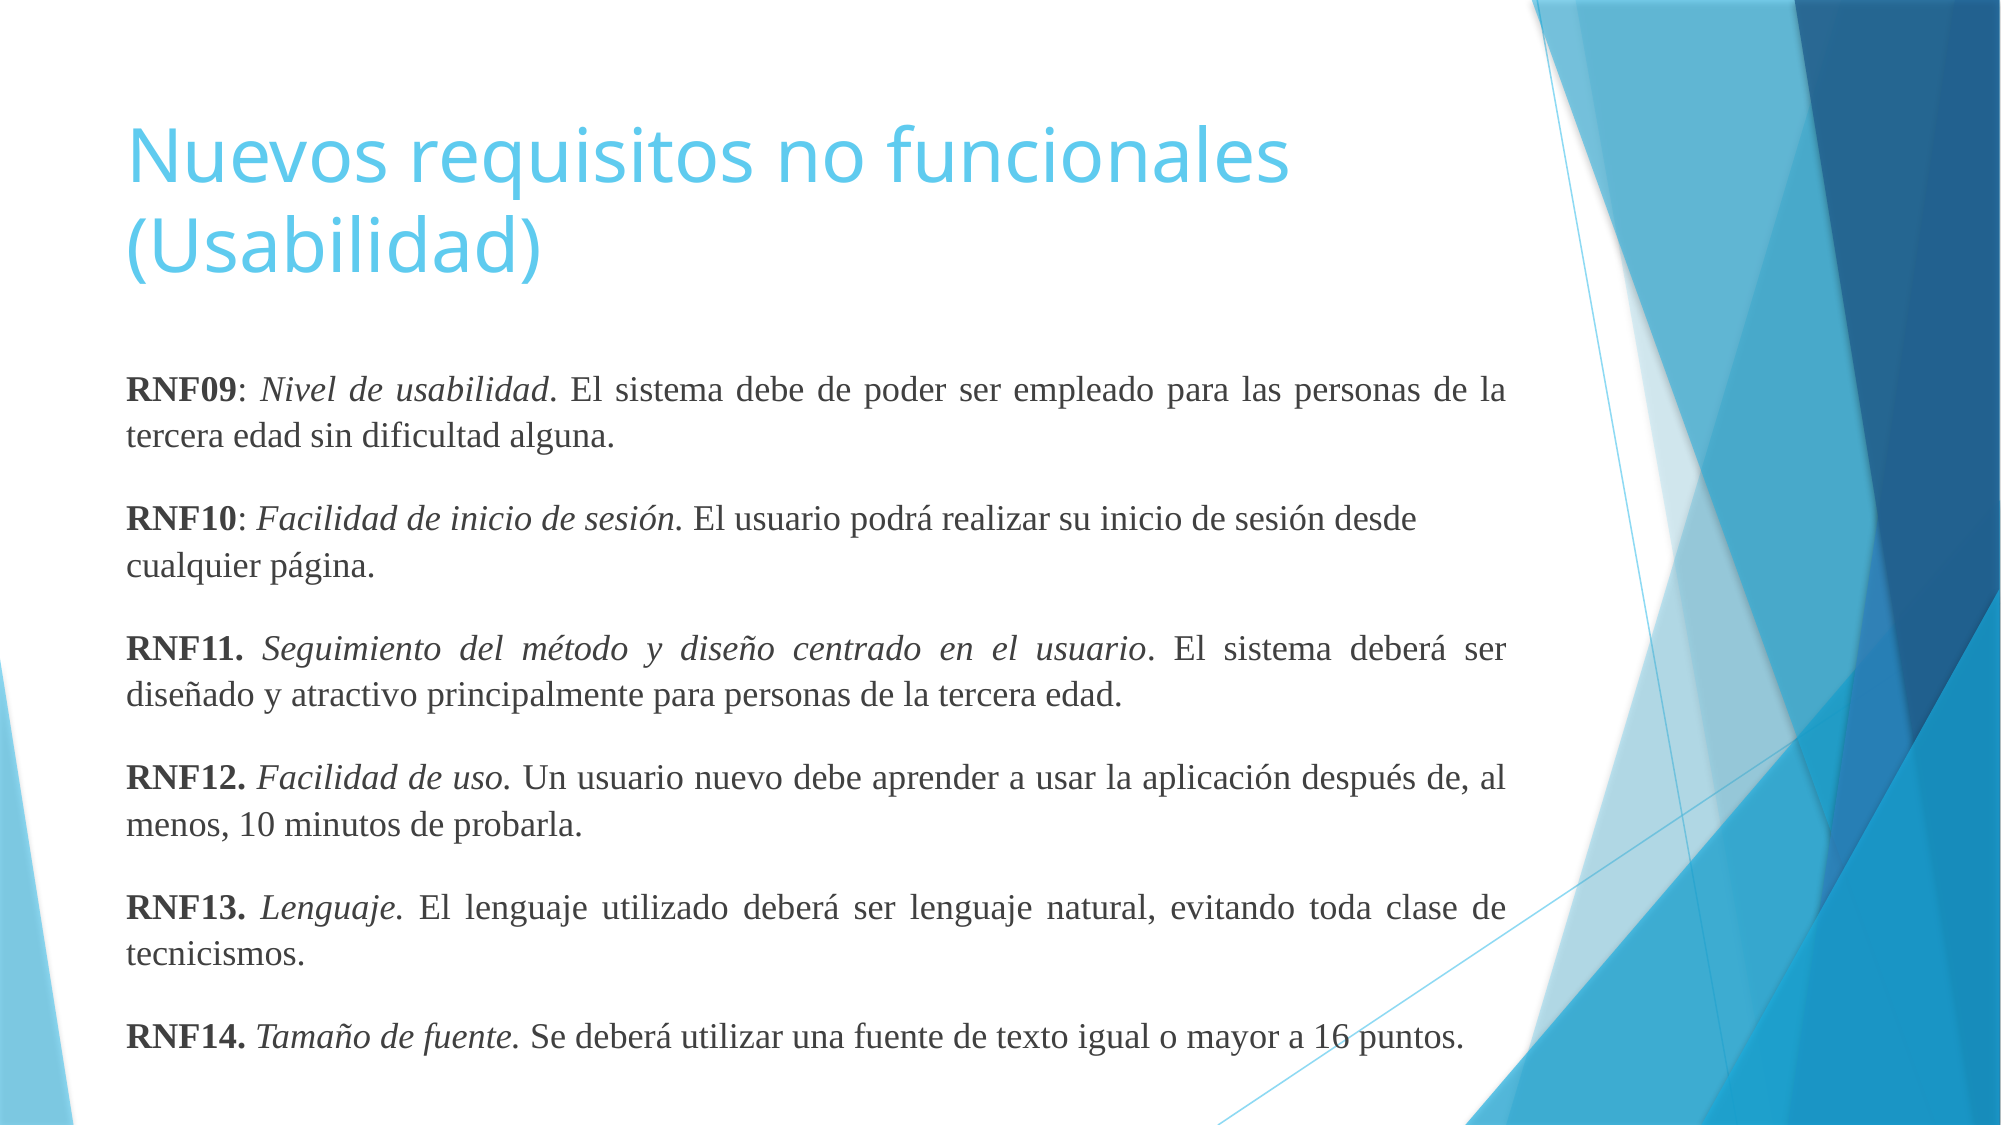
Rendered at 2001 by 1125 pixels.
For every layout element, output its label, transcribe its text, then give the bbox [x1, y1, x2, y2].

list RNF09: Nivel de usabilidad. El sistema debe de poder ser empleado para las personas de la tercera edad sin dificultad alguna. RNF10: Facilidad de inicio de sesión. El usuario podrá realizar su inicio de sesión desde cualquier página. RNF11. Seguimiento del método y diseño centrado en el usuario. El sistema deberá ser diseñado y atractivo principalmente para personas de la tercera edad. RNF12. Facilidad de uso. Un usuario nuevo debe aprender a usar la aplicación después de, al menos, 10 minutos de probarla. RNF13. Lenguaje. El lenguaje utilizado deberá ser lenguaje natural, evitando toda clase de tecnicismos. RNF14. Tamaño de fuente. Se deberá utilizar una fuente de texto igual o mayor a 16 puntos. [111, 354, 1522, 1077]
title Nuevos requisitos no funcionales (Usabilidad) [111, 99, 1522, 317]
